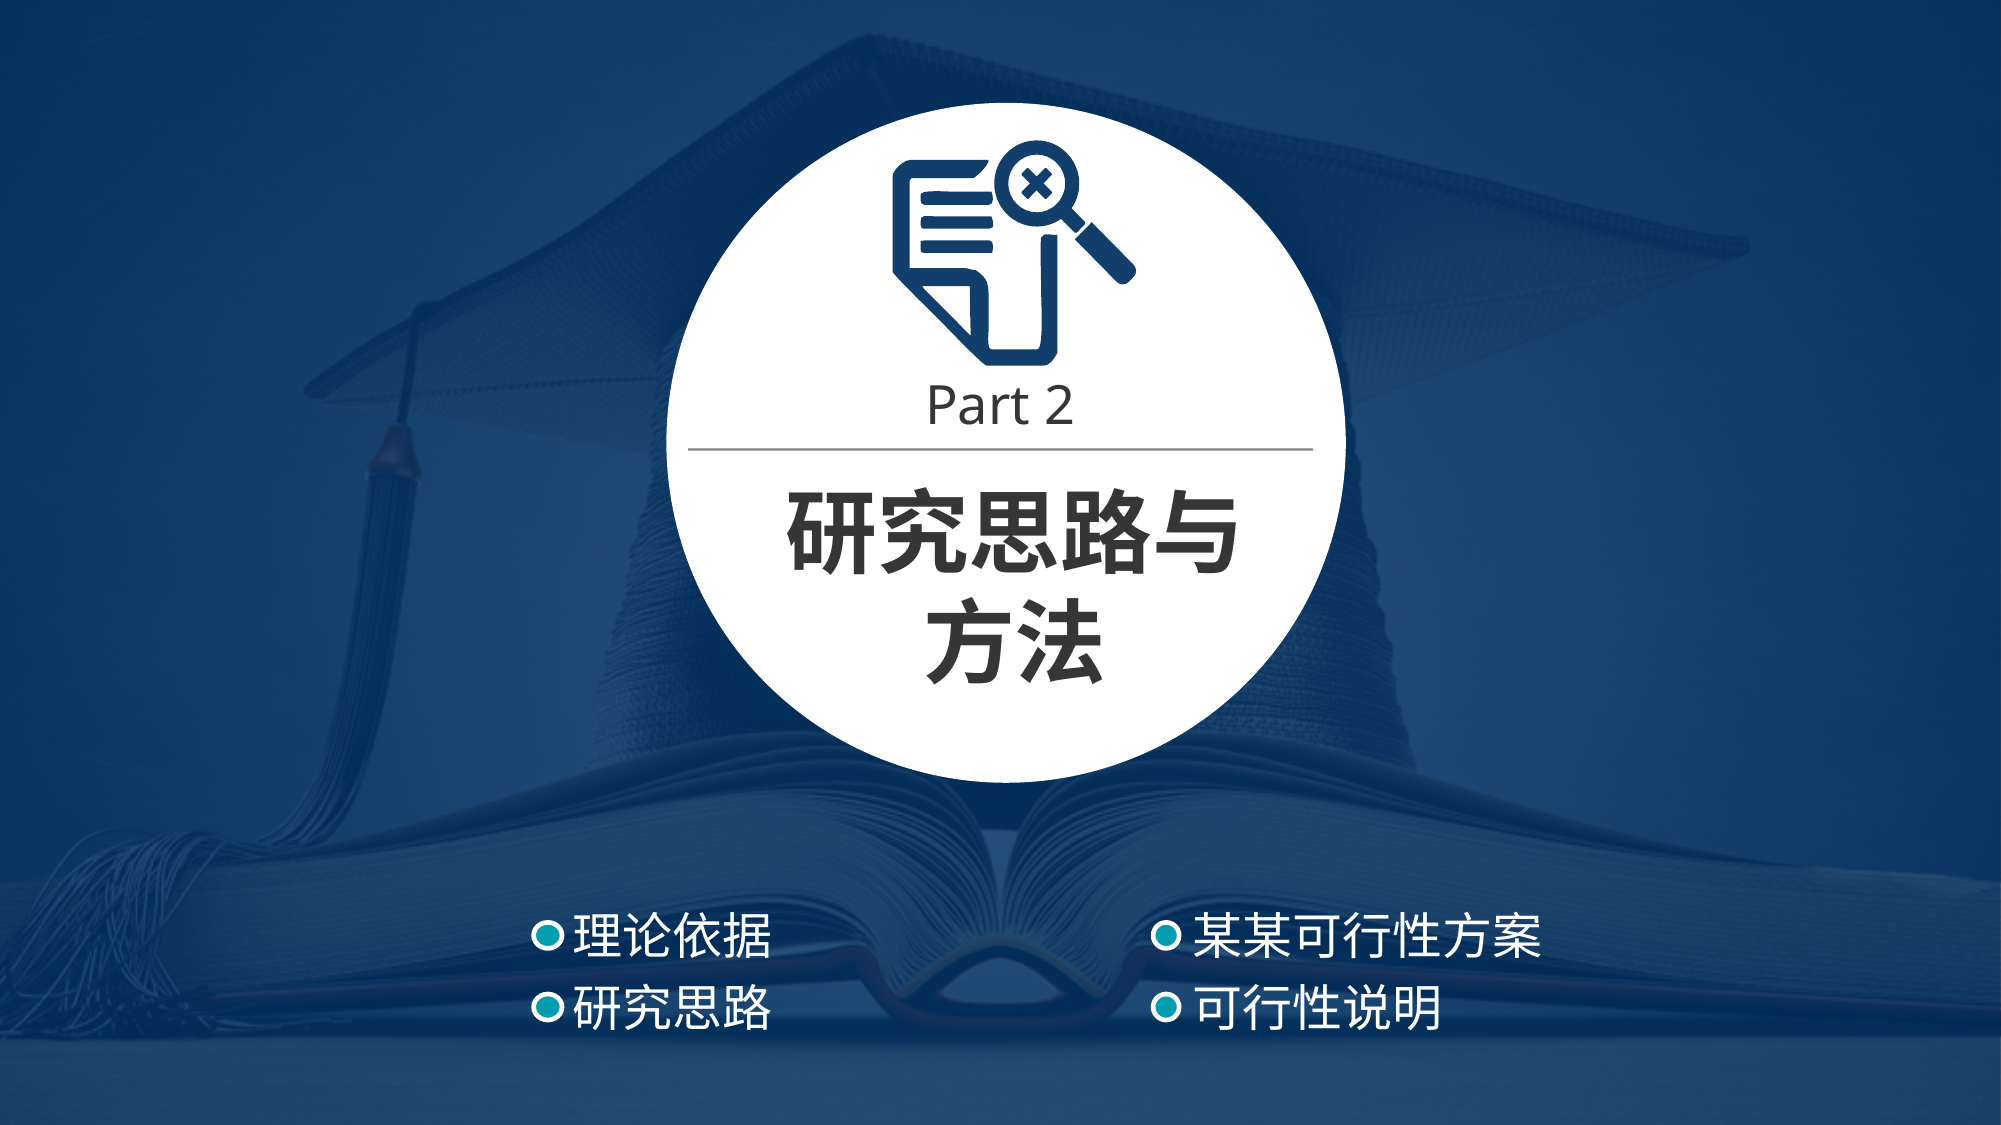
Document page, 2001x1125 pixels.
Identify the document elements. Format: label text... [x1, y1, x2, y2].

text_box [533, 922, 558, 949]
text_box [666, 102, 1346, 671]
text_box [533, 994, 558, 1021]
text_box 理论依据 [558, 897, 1027, 969]
text_box Part 2 [925, 369, 1076, 436]
text_box [1153, 922, 1177, 949]
text_box 研究思路与方法 [754, 467, 1275, 703]
text_box 研究思路 [558, 969, 1027, 1044]
text_box [994, 140, 1086, 233]
text_box [787, 703, 1225, 783]
text_box 某某可行性方案 [1177, 897, 1615, 969]
text_box 可行性说明 [1177, 969, 1615, 1044]
text_box [892, 159, 1058, 366]
text_box [1153, 994, 1177, 1021]
text_box [1074, 222, 1137, 285]
